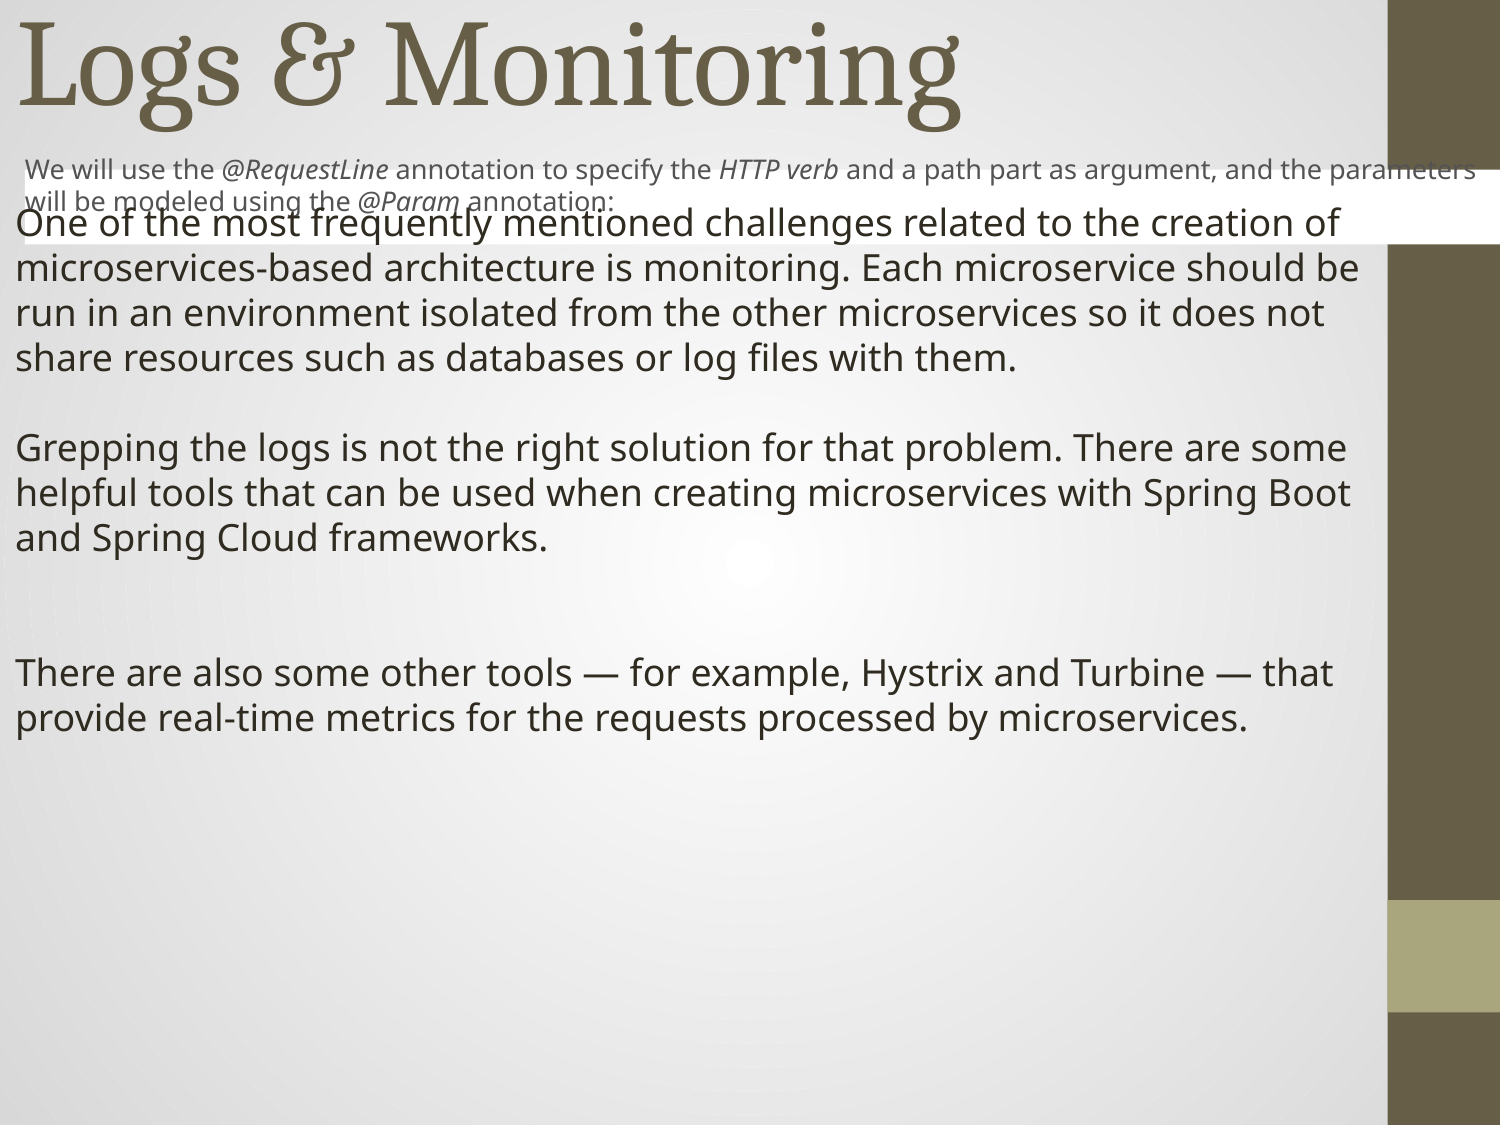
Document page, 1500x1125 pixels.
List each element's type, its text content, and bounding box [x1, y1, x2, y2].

text_box One of the most frequently mentioned challenges related to the creation of microservices-based architecture is monitoring. Each microservice should be run in an environment isolated from the other microservices so it does not share resources such as databases or log files with them. Grepping the logs is not the right solution for that problem. There are some helpful tools that can be used when creating microservices with Spring Boot and Spring Cloud frameworks. There are also some other tools — for example, Hystrix and Turbine — that provide real-time metrics for the requests processed by microservices. [0, 191, 1400, 843]
title Logs & Monitoring [1, 24, 1500, 138]
text_box We will use the @RequestLine annotation to specify the HTTP verb and a path part as argument, and the parameters will be modeled using the @Param annotation: [24, 169, 1500, 245]
